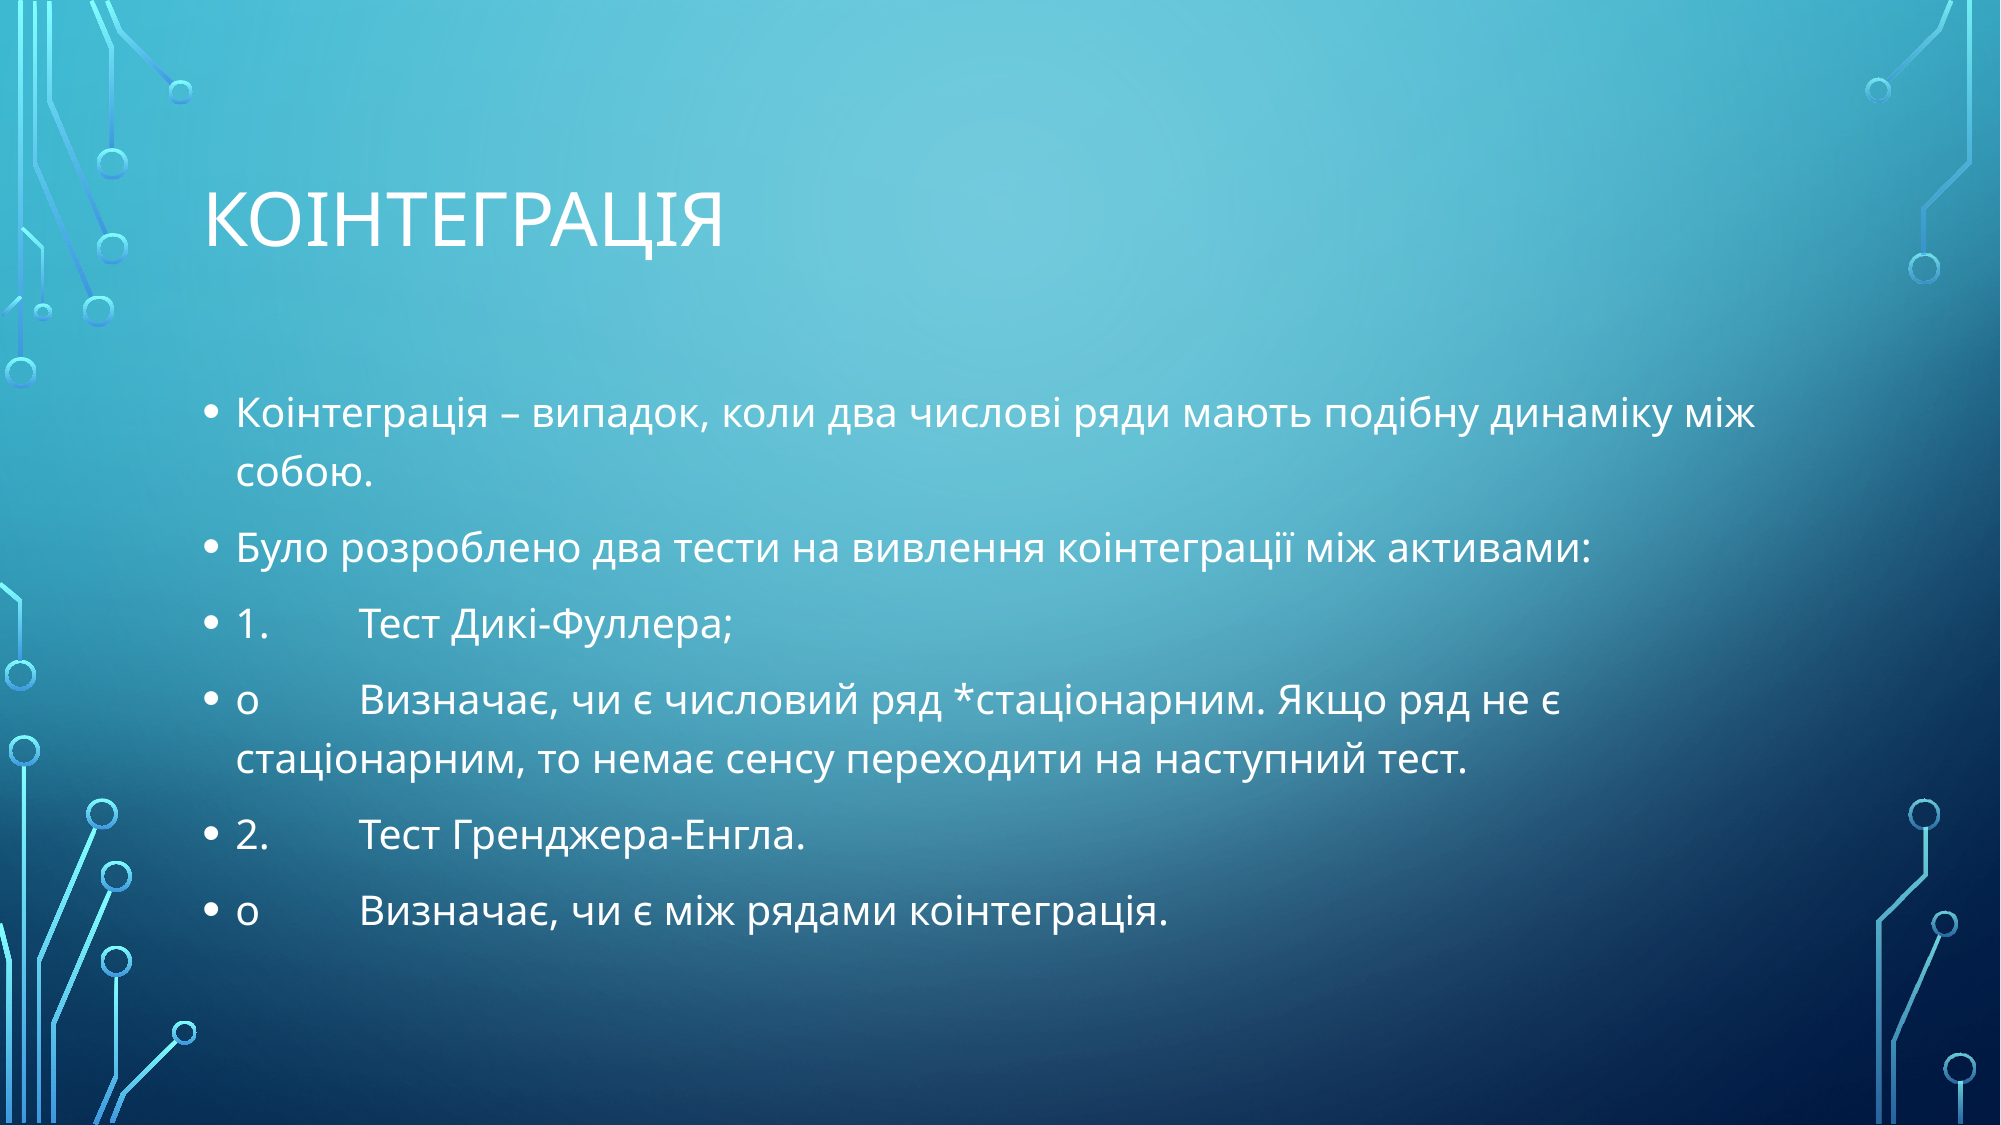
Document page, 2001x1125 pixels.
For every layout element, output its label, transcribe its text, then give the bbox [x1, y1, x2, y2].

list Коінтеграція – випадок, коли два числові ряди мають подібну динаміку між собою. Було розроблено два тести на вивлення коінтеграції між активами: 1. Тест Дикі-Фуллера; o Визначає, чи є числовий ряд *стаціонарним. Якщо ряд не є стаціонарним, то немає сенсу переходити на наступний тест. 2. Тест Гренджера-Енгла. o Визначає, чи є між рядами коінтеграція. [187, 369, 1813, 950]
title Коінтеграція [187, 101, 1813, 344]
